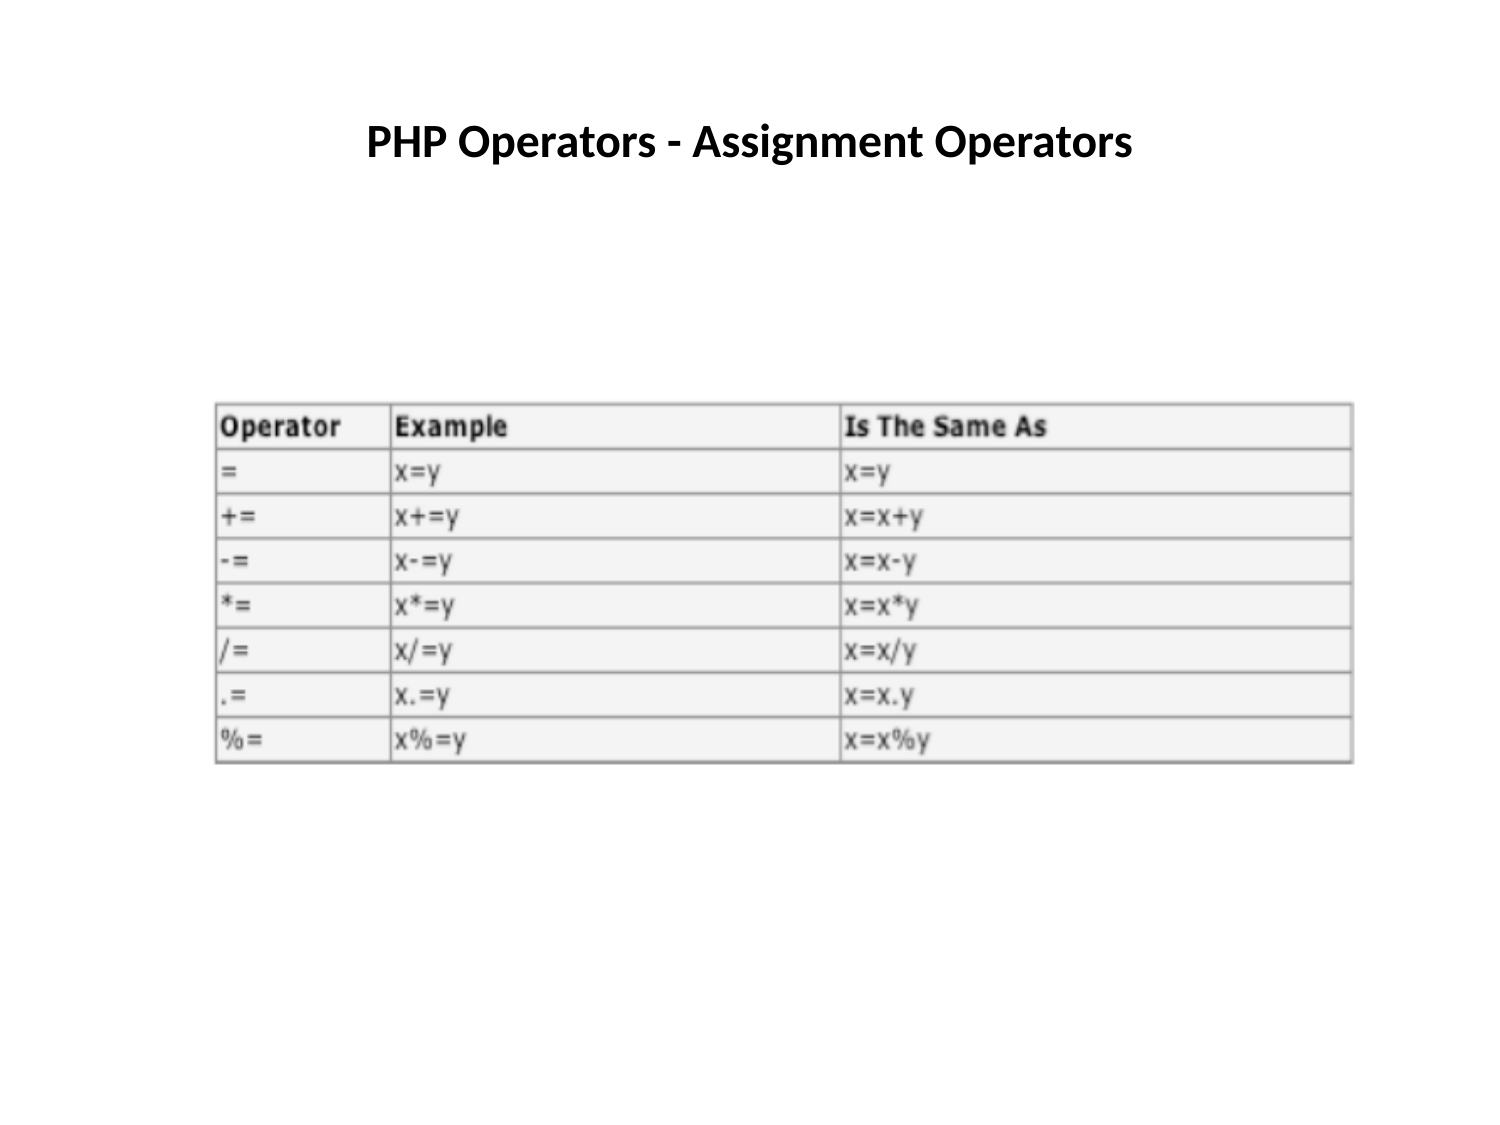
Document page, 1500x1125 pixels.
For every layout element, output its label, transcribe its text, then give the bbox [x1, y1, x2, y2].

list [187, 374, 1380, 799]
title PHP Operators - Assignment Operators [75, 45, 1425, 233]
